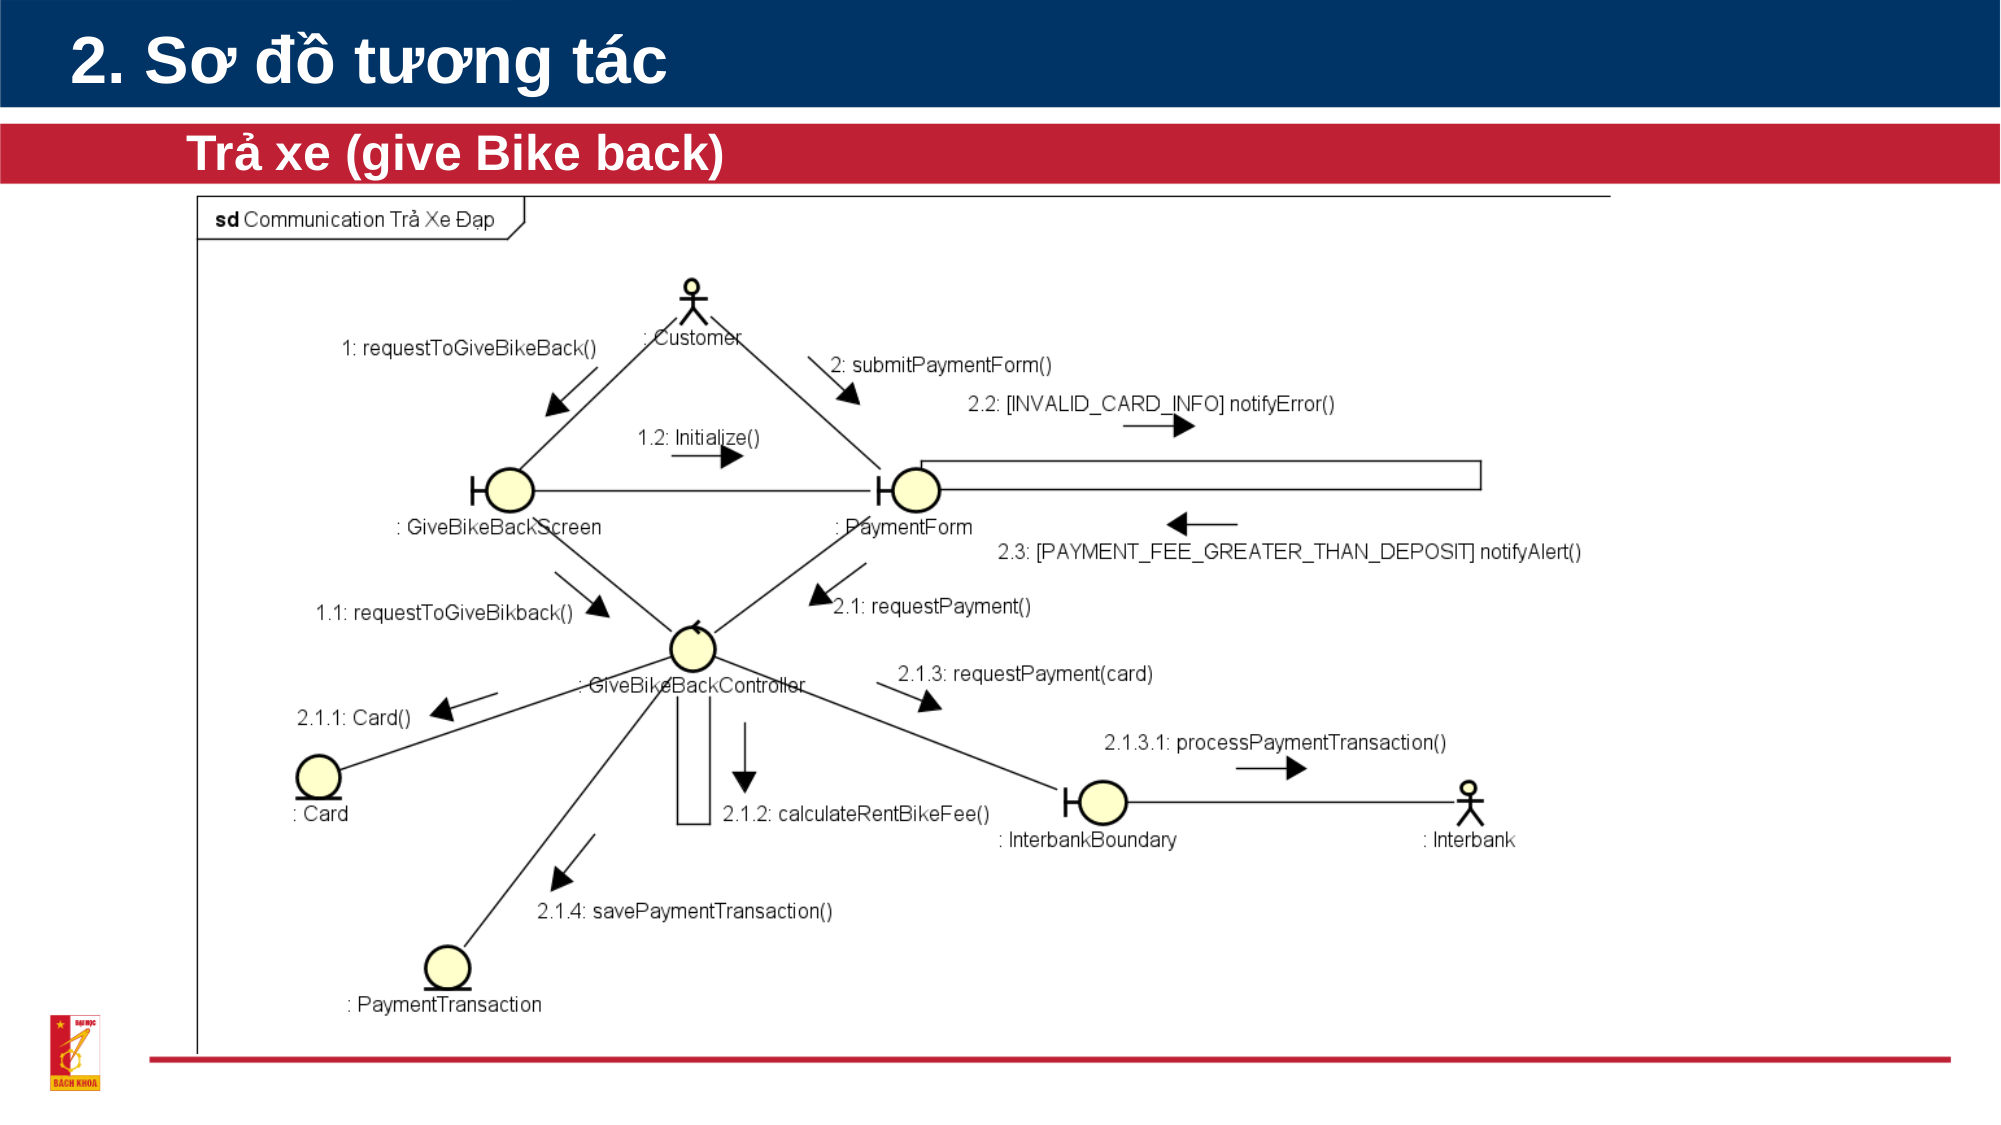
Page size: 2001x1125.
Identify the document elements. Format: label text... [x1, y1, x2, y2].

text_box Trả xe (give Bike back) [172, 113, 745, 215]
picture [0, 0, 2001, 1125]
title 2. Sơ đồ tương tác [55, 18, 1945, 90]
